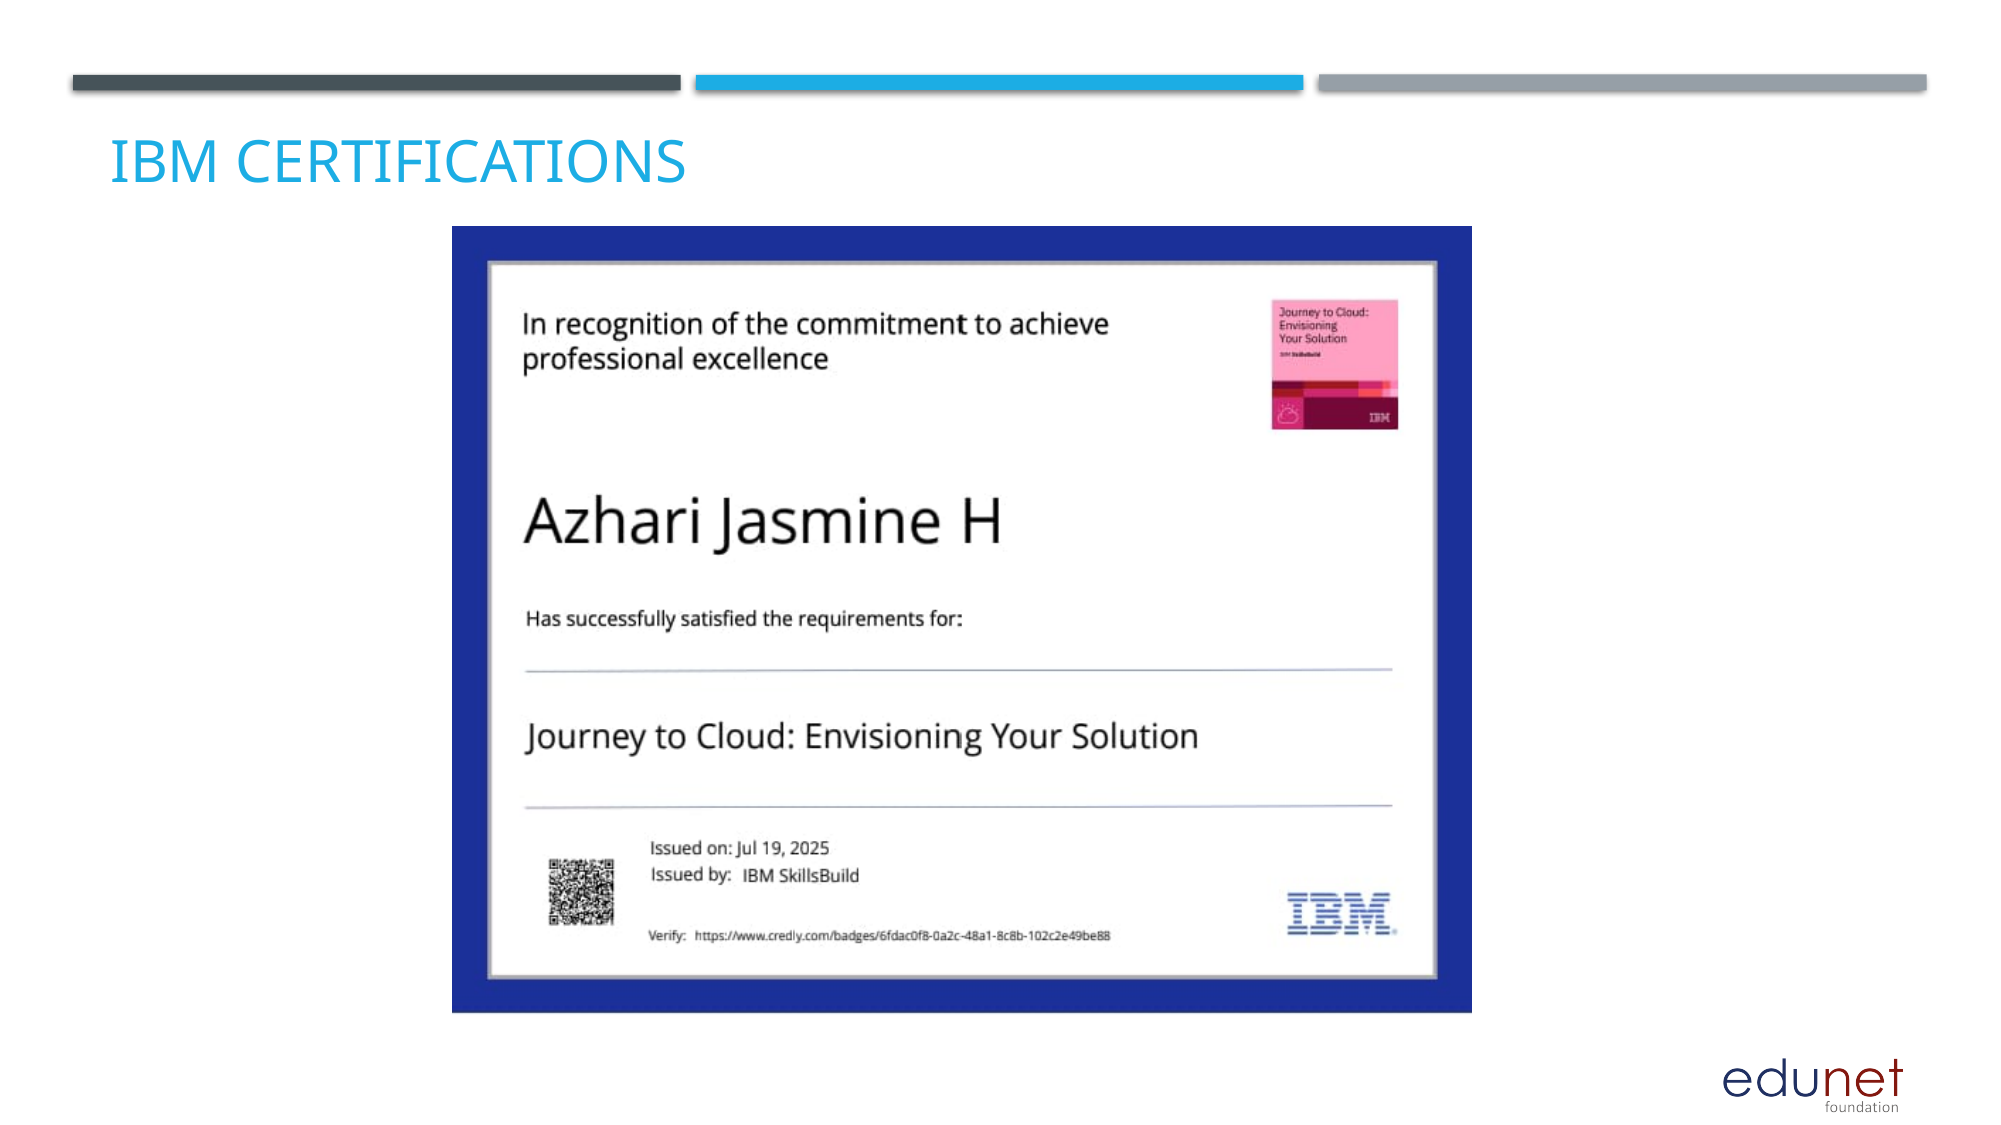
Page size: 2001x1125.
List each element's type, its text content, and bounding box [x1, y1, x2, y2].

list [451, 226, 1472, 1036]
picture [1719, 1056, 1905, 1116]
title IBM Certifications [95, 115, 1905, 203]
